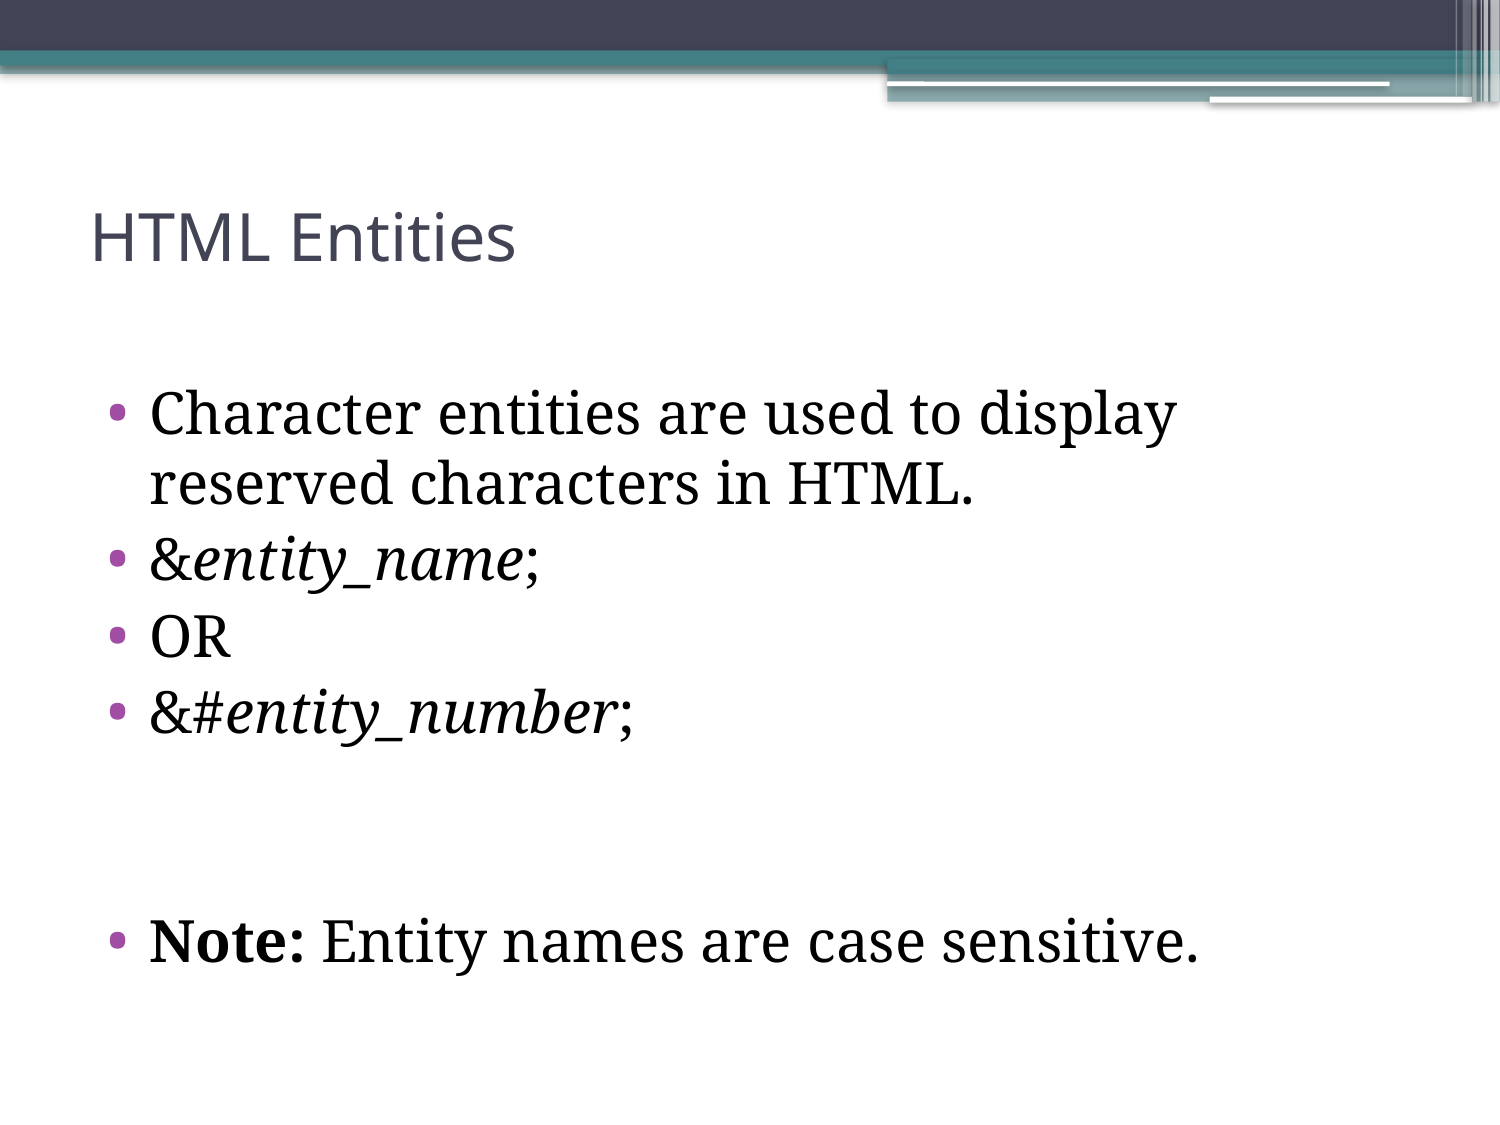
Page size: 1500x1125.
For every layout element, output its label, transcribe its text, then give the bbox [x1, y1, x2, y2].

list Character entities are used to display reserved characters in HTML. &entity_name; OR &#entity_number; Note: Entity names are case sensitive. [75, 368, 1425, 1079]
title HTML Entities [75, 187, 1425, 363]
